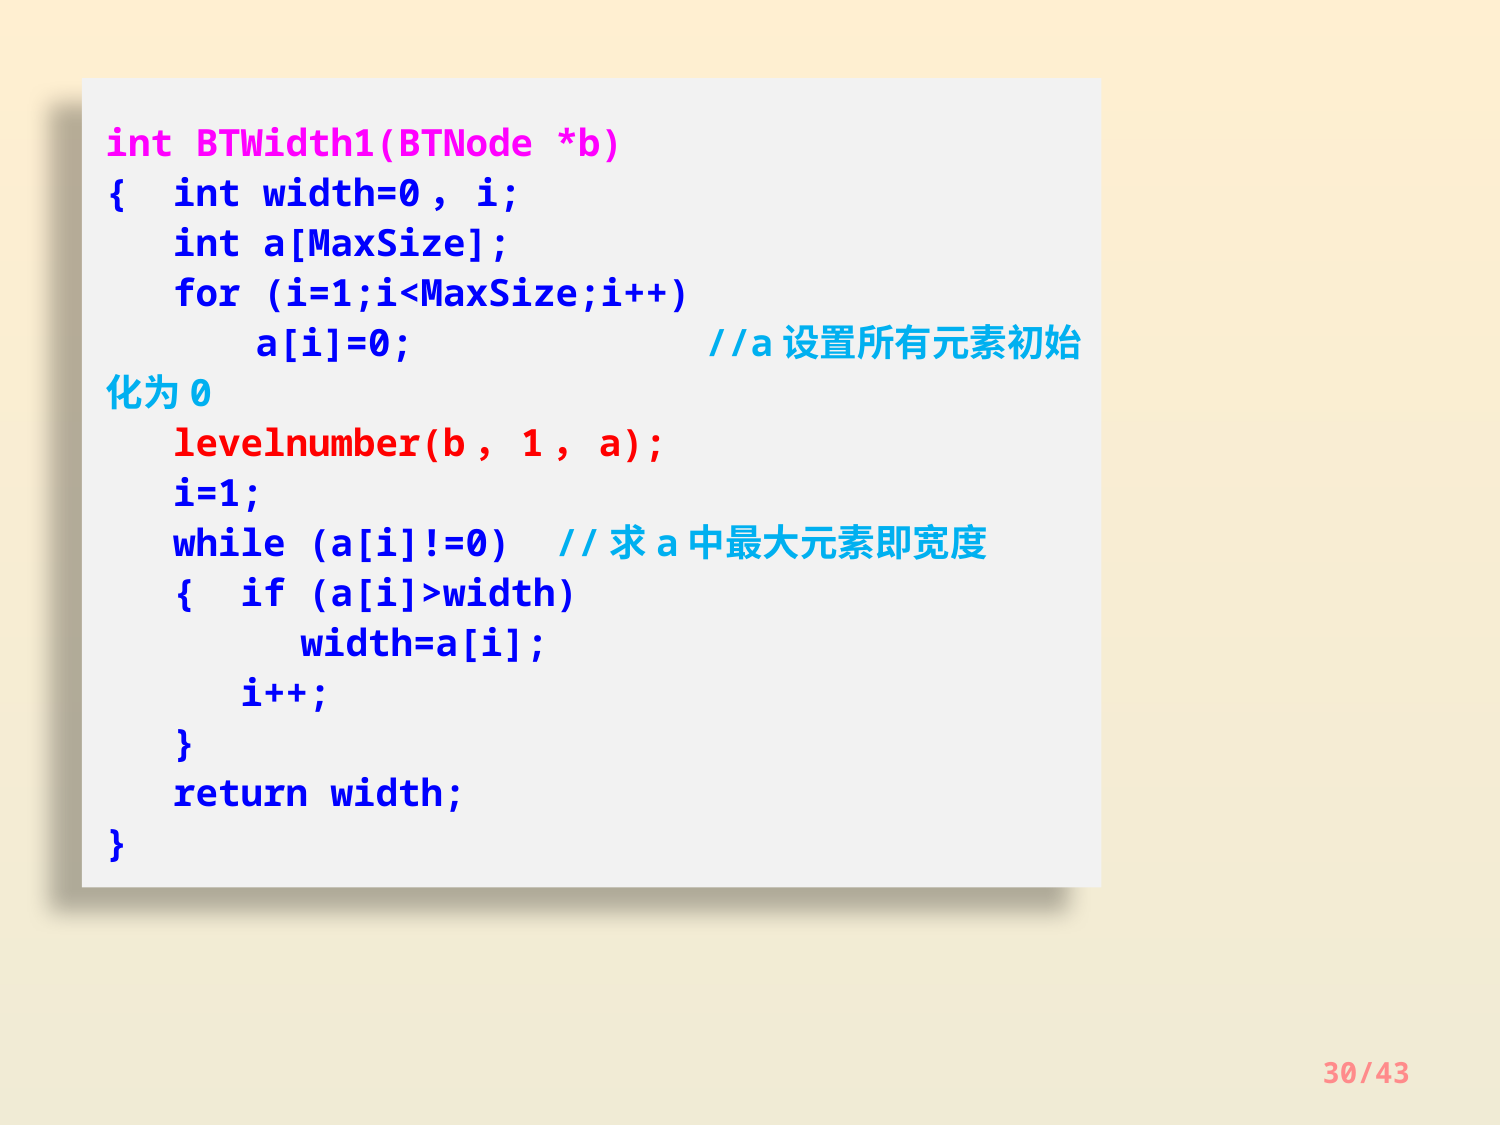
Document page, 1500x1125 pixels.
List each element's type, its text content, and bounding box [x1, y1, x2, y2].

slide_number 30/43 [1074, 1042, 1425, 1103]
text_box int BTWidth1(BTNode *b) { int width=0，i; int a[MaxSize]; for (i=1;i<MaxSize;i++) a[i]=0; //a设置所有元素初始化为0 levelnumber(b，1，a); i=1; while (a[i]!=0) //求a中最大元素即宽度 { if (a[i]>width) width=a[i]; i++; } return width; } [81, 77, 1102, 888]
